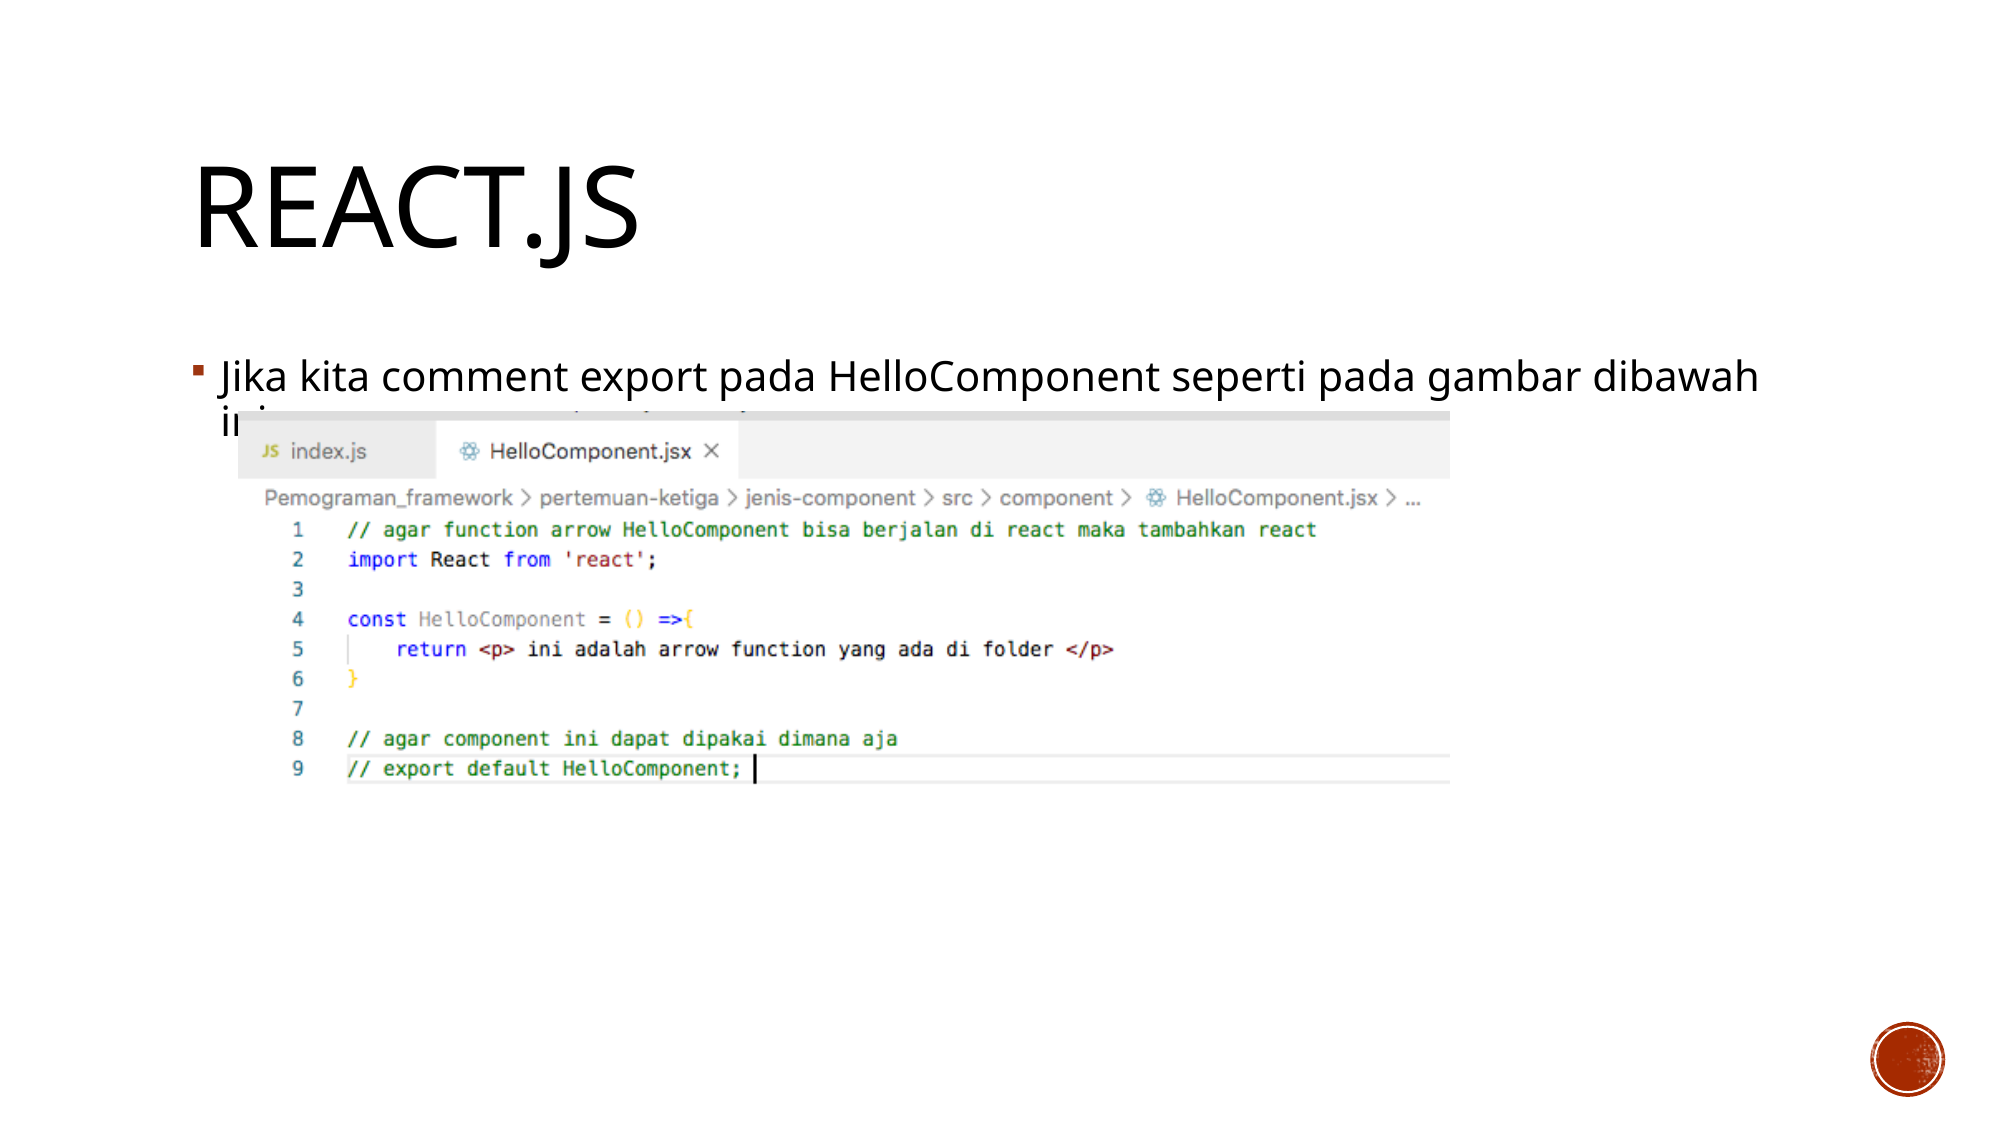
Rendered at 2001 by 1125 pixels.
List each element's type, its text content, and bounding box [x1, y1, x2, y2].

picture [238, 411, 1450, 819]
list Jika kita comment export pada HelloComponent seperti pada gambar dibawah ini [175, 348, 1826, 1013]
title React.js [175, 79, 1826, 344]
